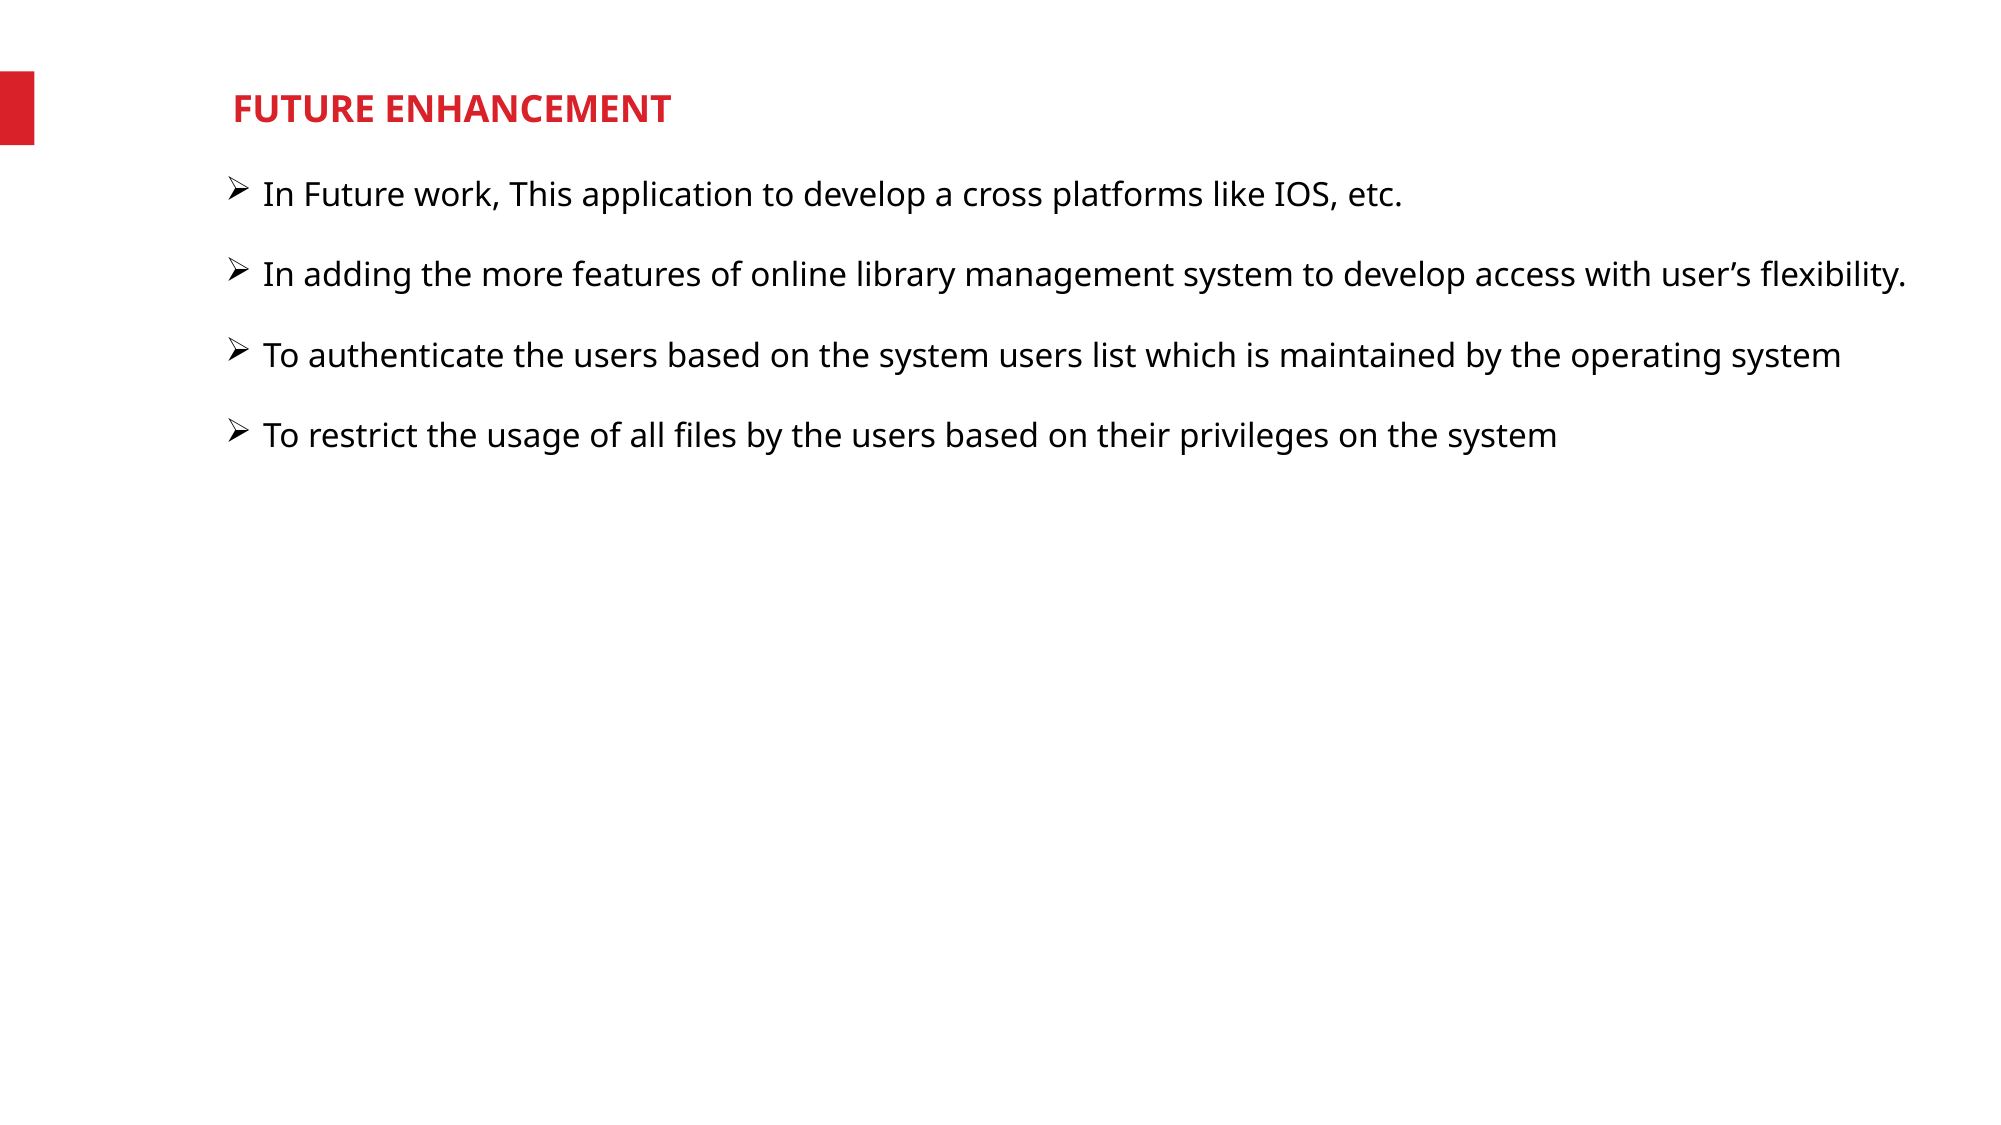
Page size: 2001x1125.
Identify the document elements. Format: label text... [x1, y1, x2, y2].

text_box [0, 71, 35, 146]
text_box FUTURE ENHANCEMENT [217, 78, 687, 138]
list In Future work, This application to develop a cross platforms like IOS, etc. In adding the more features of online library management system to develop access with user’s flexibility. To authenticate the users based on the system users list which is maintained by the operating system To restrict the usage of all files by the users based on their privileges on the system [210, 145, 1936, 1065]
